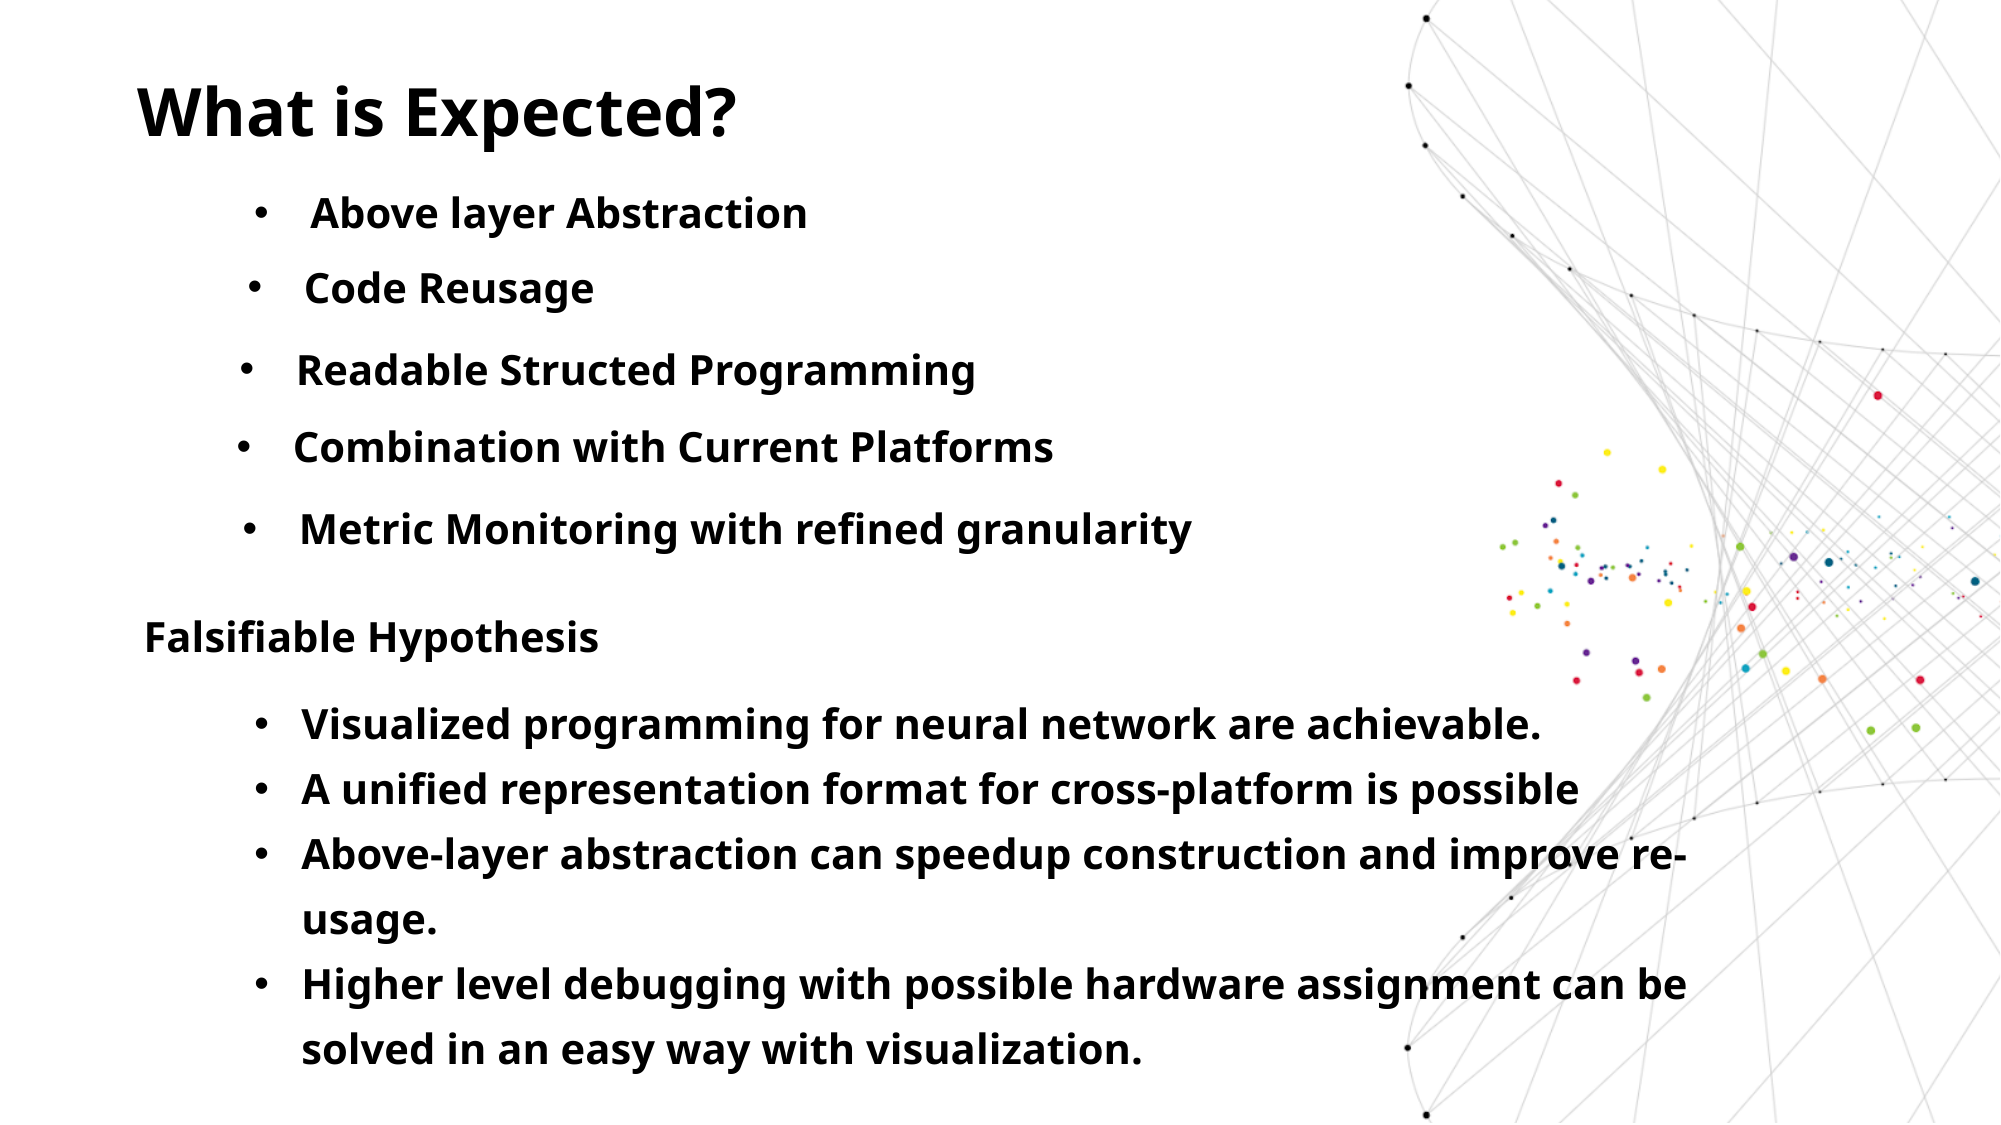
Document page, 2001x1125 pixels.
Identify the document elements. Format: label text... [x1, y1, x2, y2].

text_box What is Expected? [122, 62, 1396, 180]
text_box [239, 179, 1197, 562]
text_box Falsifiable Hypothesis [128, 603, 615, 668]
picture [1314, 0, 2001, 1123]
text_box Visualized programming for neural network are achievable. A unified representation format for cross-platform is possible Above-layer abstraction can speedup construction and improve re-usage. Higher level debugging with possible hardware assignment can be solved in an easy way with visualization. [239, 675, 1817, 1081]
